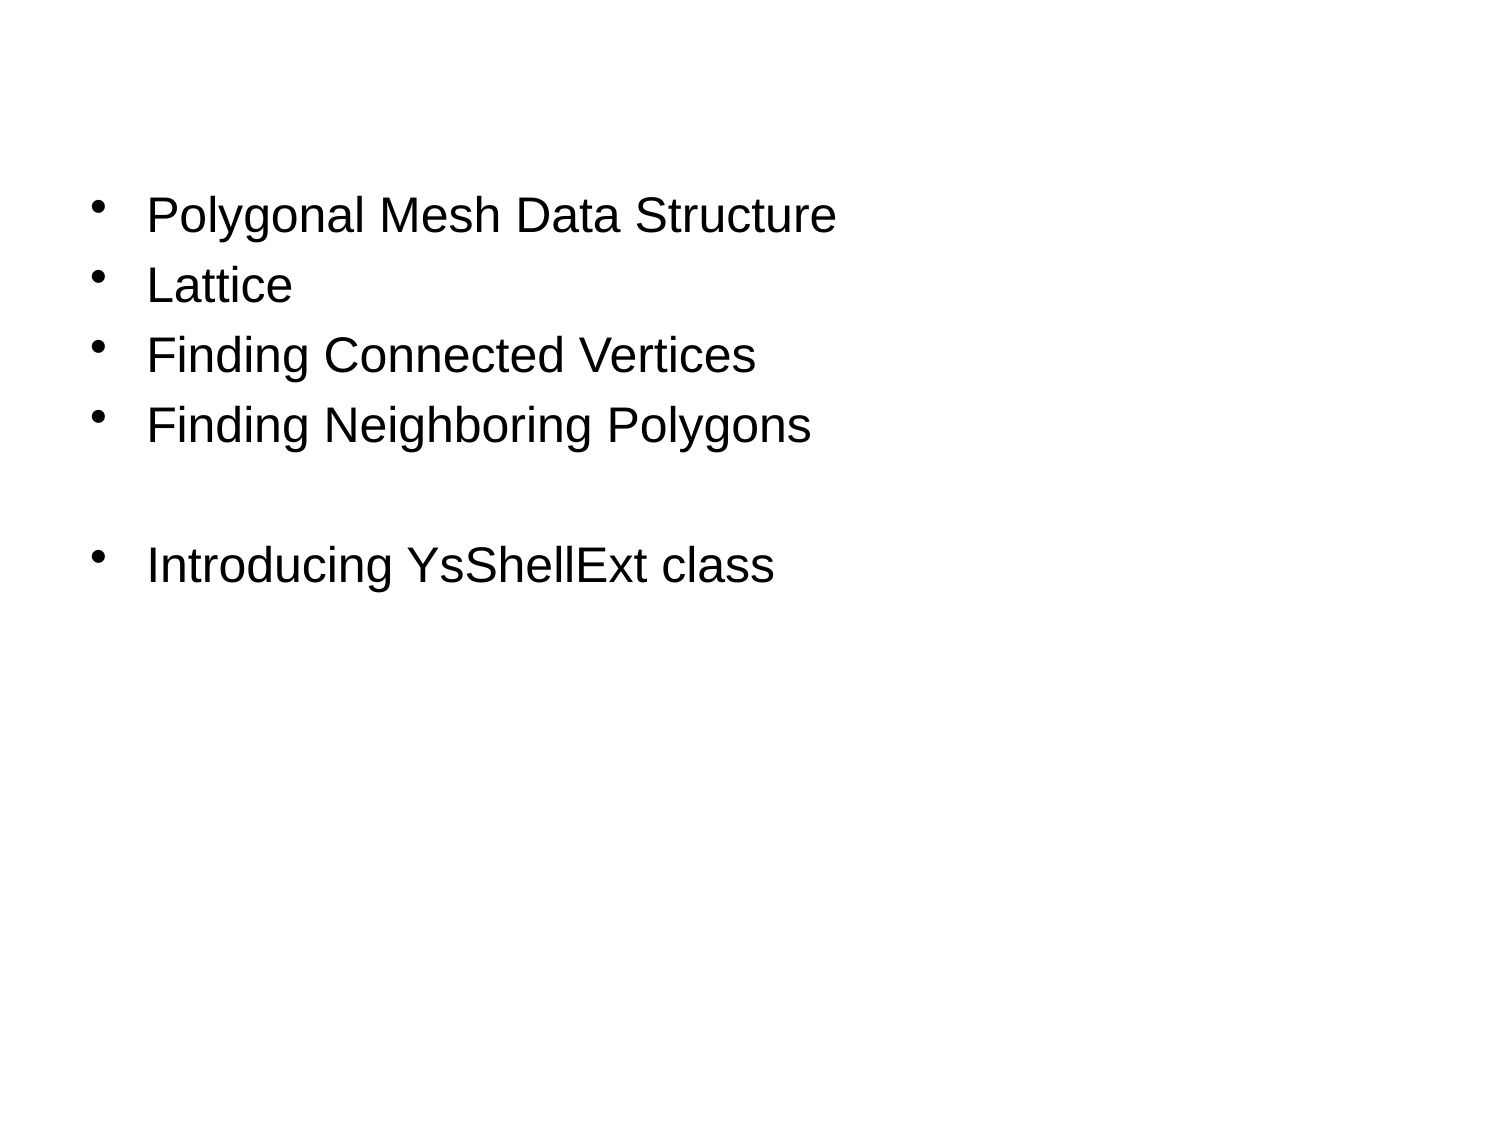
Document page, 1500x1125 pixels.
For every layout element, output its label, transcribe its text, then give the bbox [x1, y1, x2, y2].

list Polygonal Mesh Data Structure Lattice Finding Connected Vertices Finding Neighboring Polygons Introducing YsShellExt class [75, 174, 1425, 1005]
